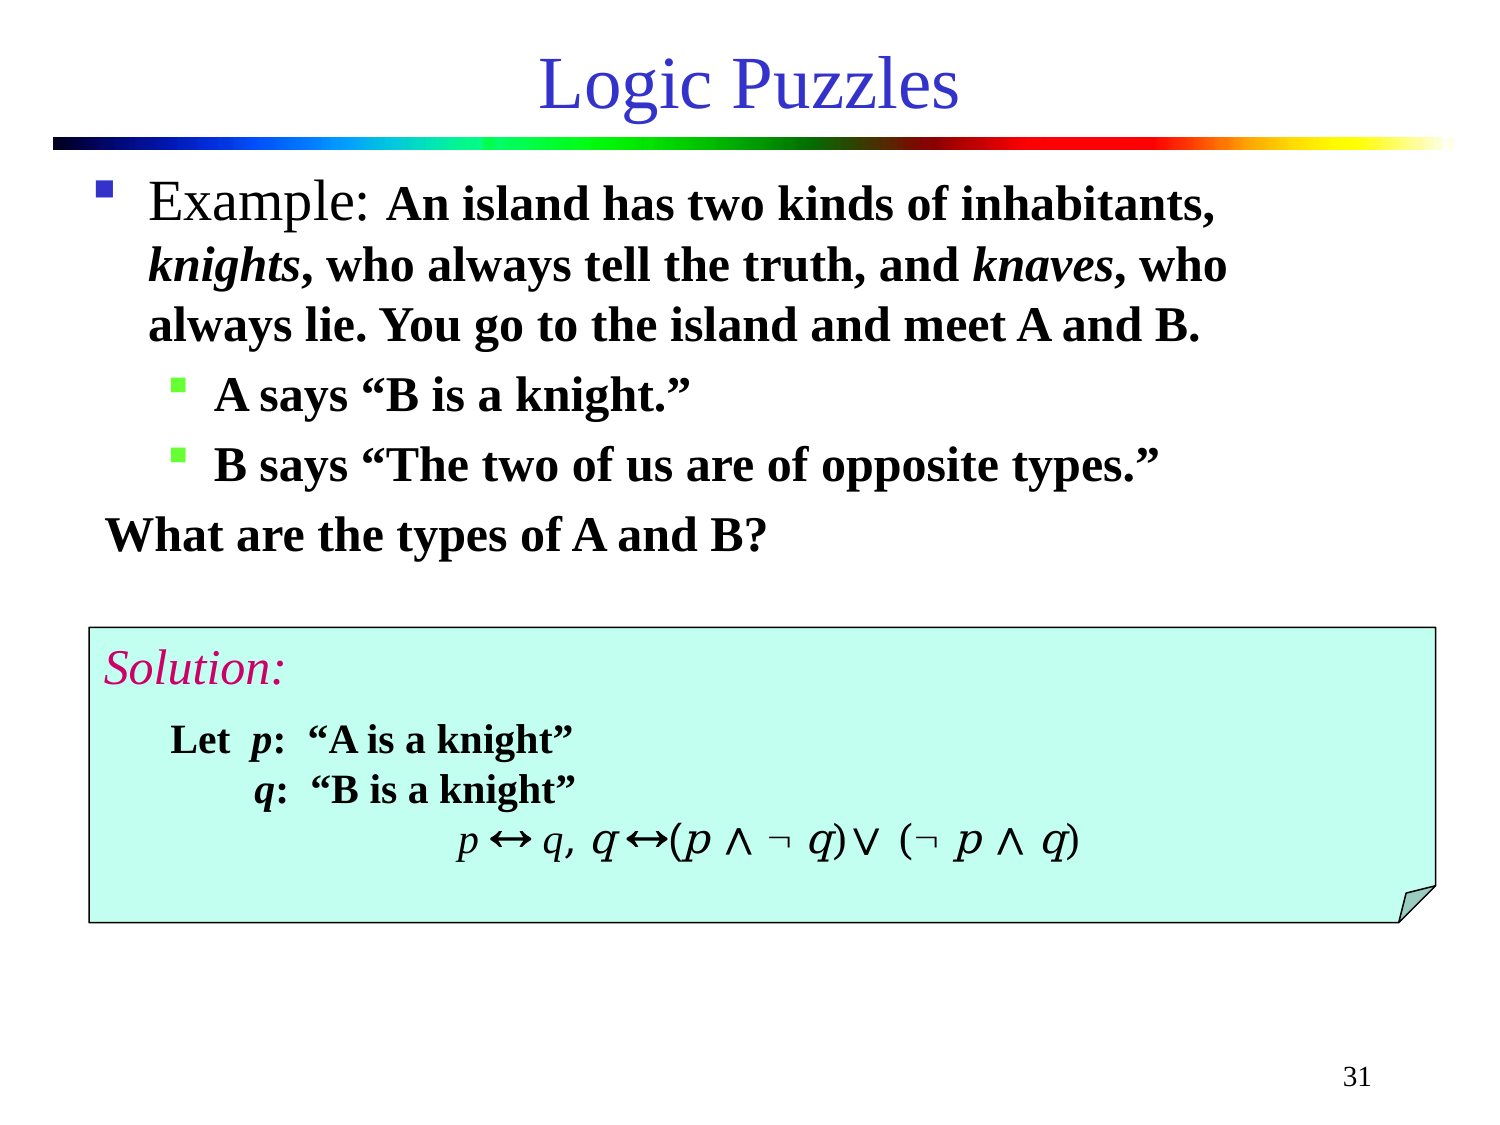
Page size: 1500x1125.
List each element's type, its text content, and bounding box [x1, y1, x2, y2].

list Example: An island has two kinds of inhabitants, knights, who always tell the truth, and knaves, who always lie. You go to the island and meet A and B. A says “B is a knight.” B says “The two of us are of opposite types.” What are the types of A and B? [76, 154, 1383, 707]
title Logic Puzzles [112, 19, 1388, 138]
picture [53, 137, 351, 150]
picture [379, 137, 1454, 150]
text_box Solution: [89, 627, 1436, 923]
text_box Let p: “A is a knight” q: “B is a knight” p  q, q (p ∧  q)∨ ( p ∧ q) [155, 704, 1386, 869]
slide_number 31 [1149, 1049, 1388, 1101]
